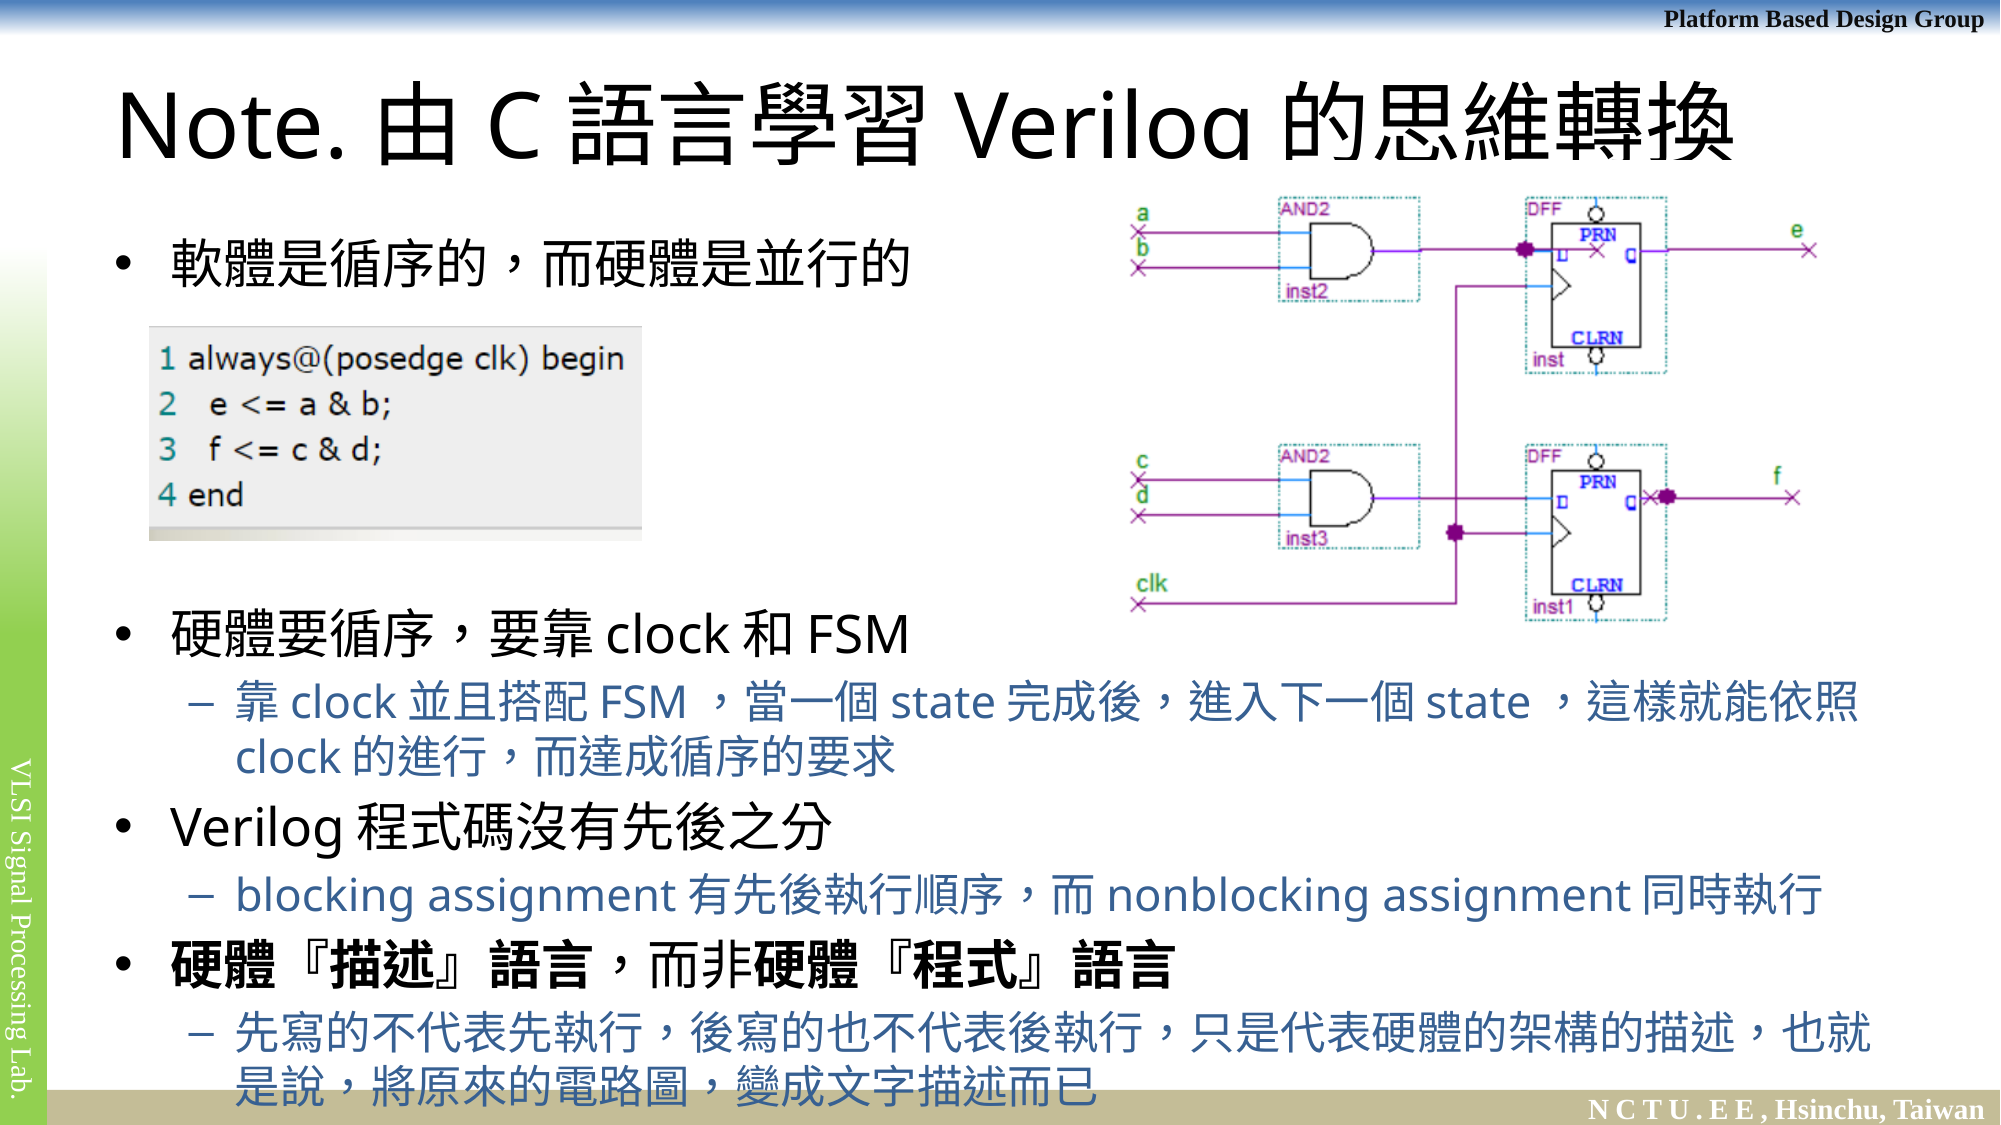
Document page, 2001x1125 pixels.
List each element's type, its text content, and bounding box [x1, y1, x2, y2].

picture [1094, 160, 1828, 647]
list 軟體是循序的，而硬體是並行的 硬體要循序，要靠clock和FSM 靠clock並且搭配FSM，當一個state完成後，進入下一個state，這樣就能依照clock的進行，而達成循序的要求 Verilog程式碼沒有先後之分 blocking assignment有先後執行順序，而nonblocking assignment同時執行 硬體『描述』語言，而非硬體『程式』語言 先寫的不代表先執行，後寫的也不代表後執行，只是代表硬體的架構的描述，也就是說，將原來的電路圖，變成文字描述而已 [99, 222, 1901, 1125]
picture [149, 326, 642, 541]
title Note.由C語言學習Verilog的思維轉換 [99, 44, 1901, 200]
